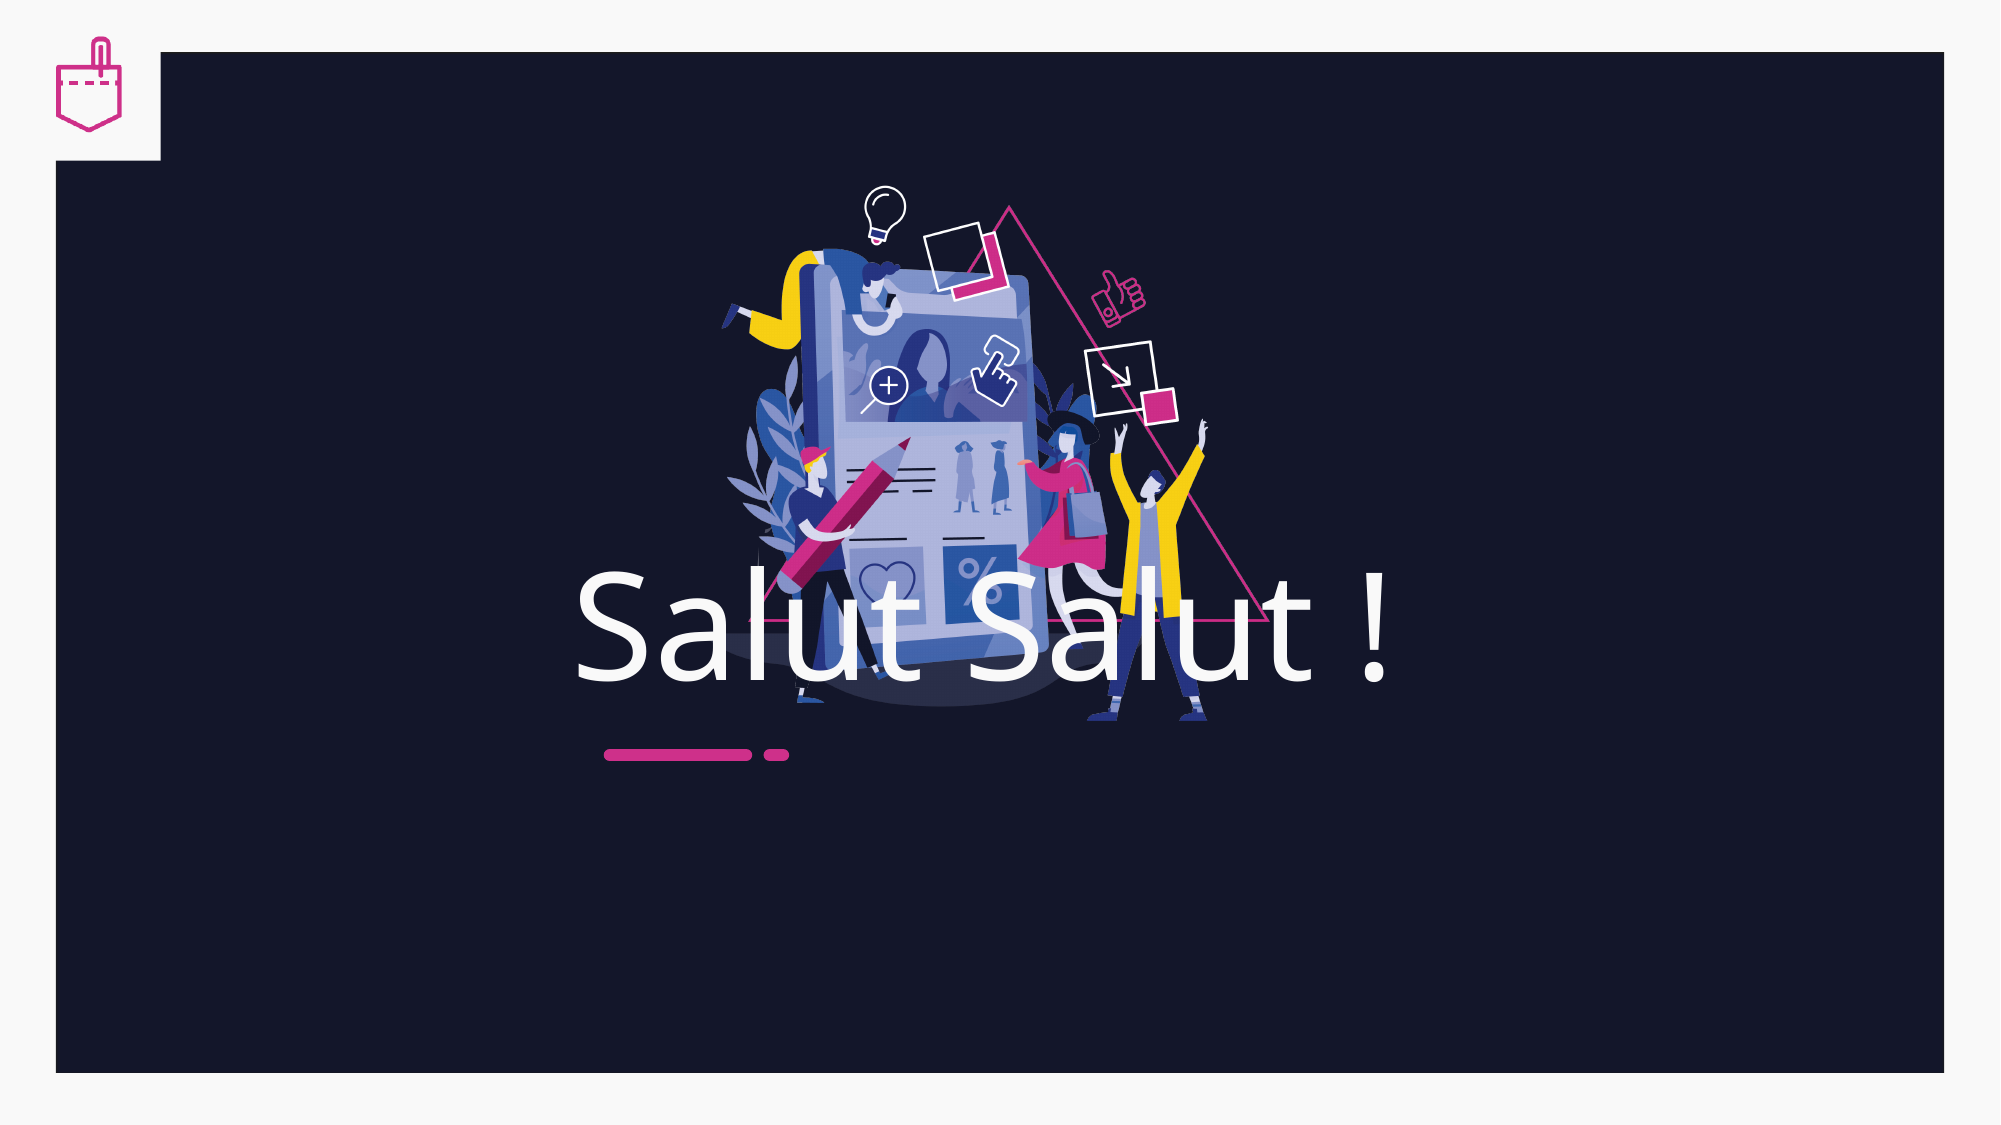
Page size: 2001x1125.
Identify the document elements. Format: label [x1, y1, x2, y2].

text_box [0, 0, 2000, 1125]
picture [54, 36, 122, 133]
picture [703, 181, 1270, 721]
